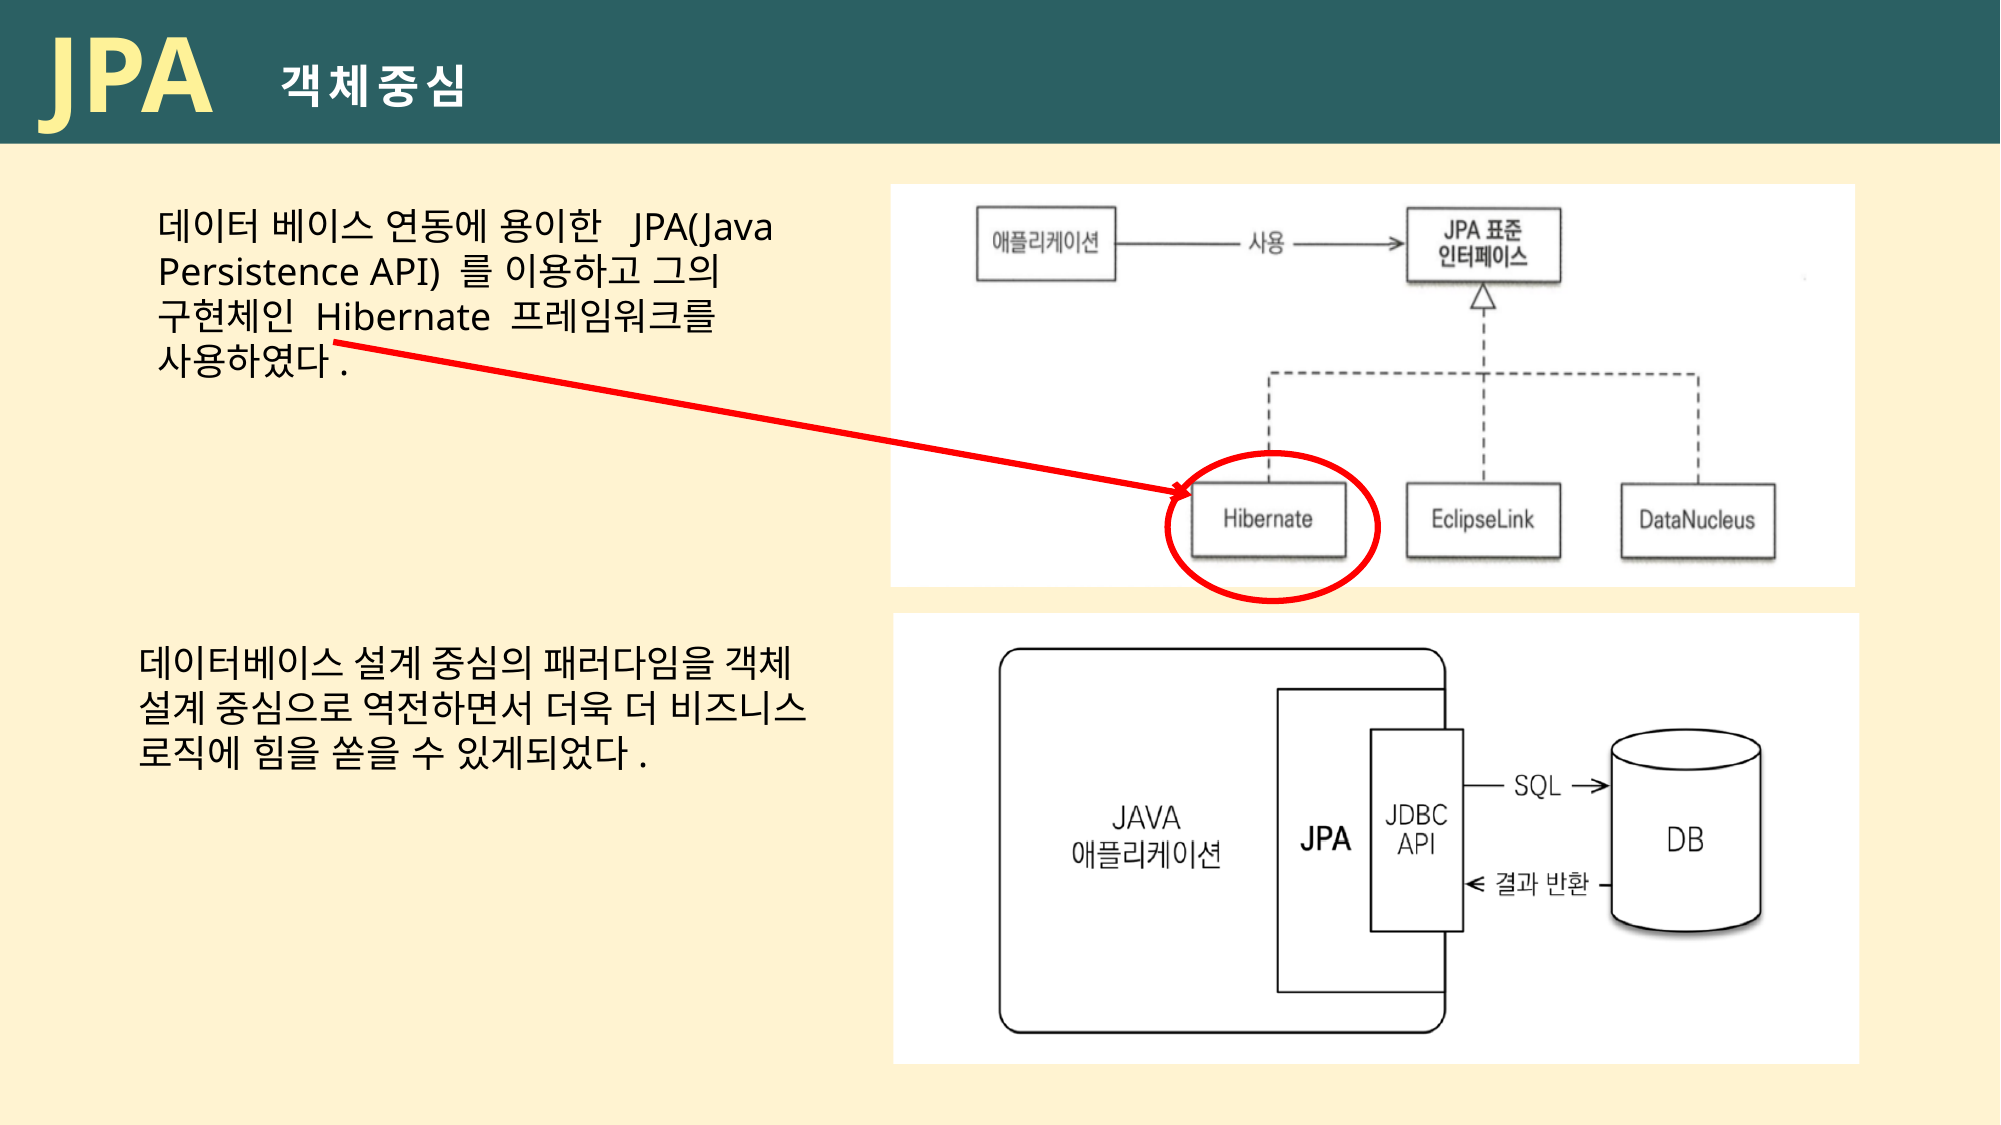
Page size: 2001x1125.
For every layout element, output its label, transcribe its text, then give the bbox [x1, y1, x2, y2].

text_box 데이터 베이스 연동에 용이한 JPA(Java Persistence API) 를 이용하고 그의 구현체인 Hibernate 프레임워크를 사용하였다. [142, 195, 881, 391]
text_box 객체중심 [265, 50, 511, 121]
picture [893, 613, 1860, 1064]
text_box JPA [31, 1, 316, 141]
picture [890, 184, 1856, 587]
text_box [0, 0, 2000, 145]
text_box [1207, 586, 1339, 603]
text_box ㅇ [0, 145, 2000, 1125]
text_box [333, 341, 1193, 496]
text_box 데이터베이스 설계 중심의 패러다임을 객체 설계 중심으로 역전하면서 더욱 더 비즈니스 로직에 힘을 쏟을 수 있게되었다. [123, 632, 862, 783]
